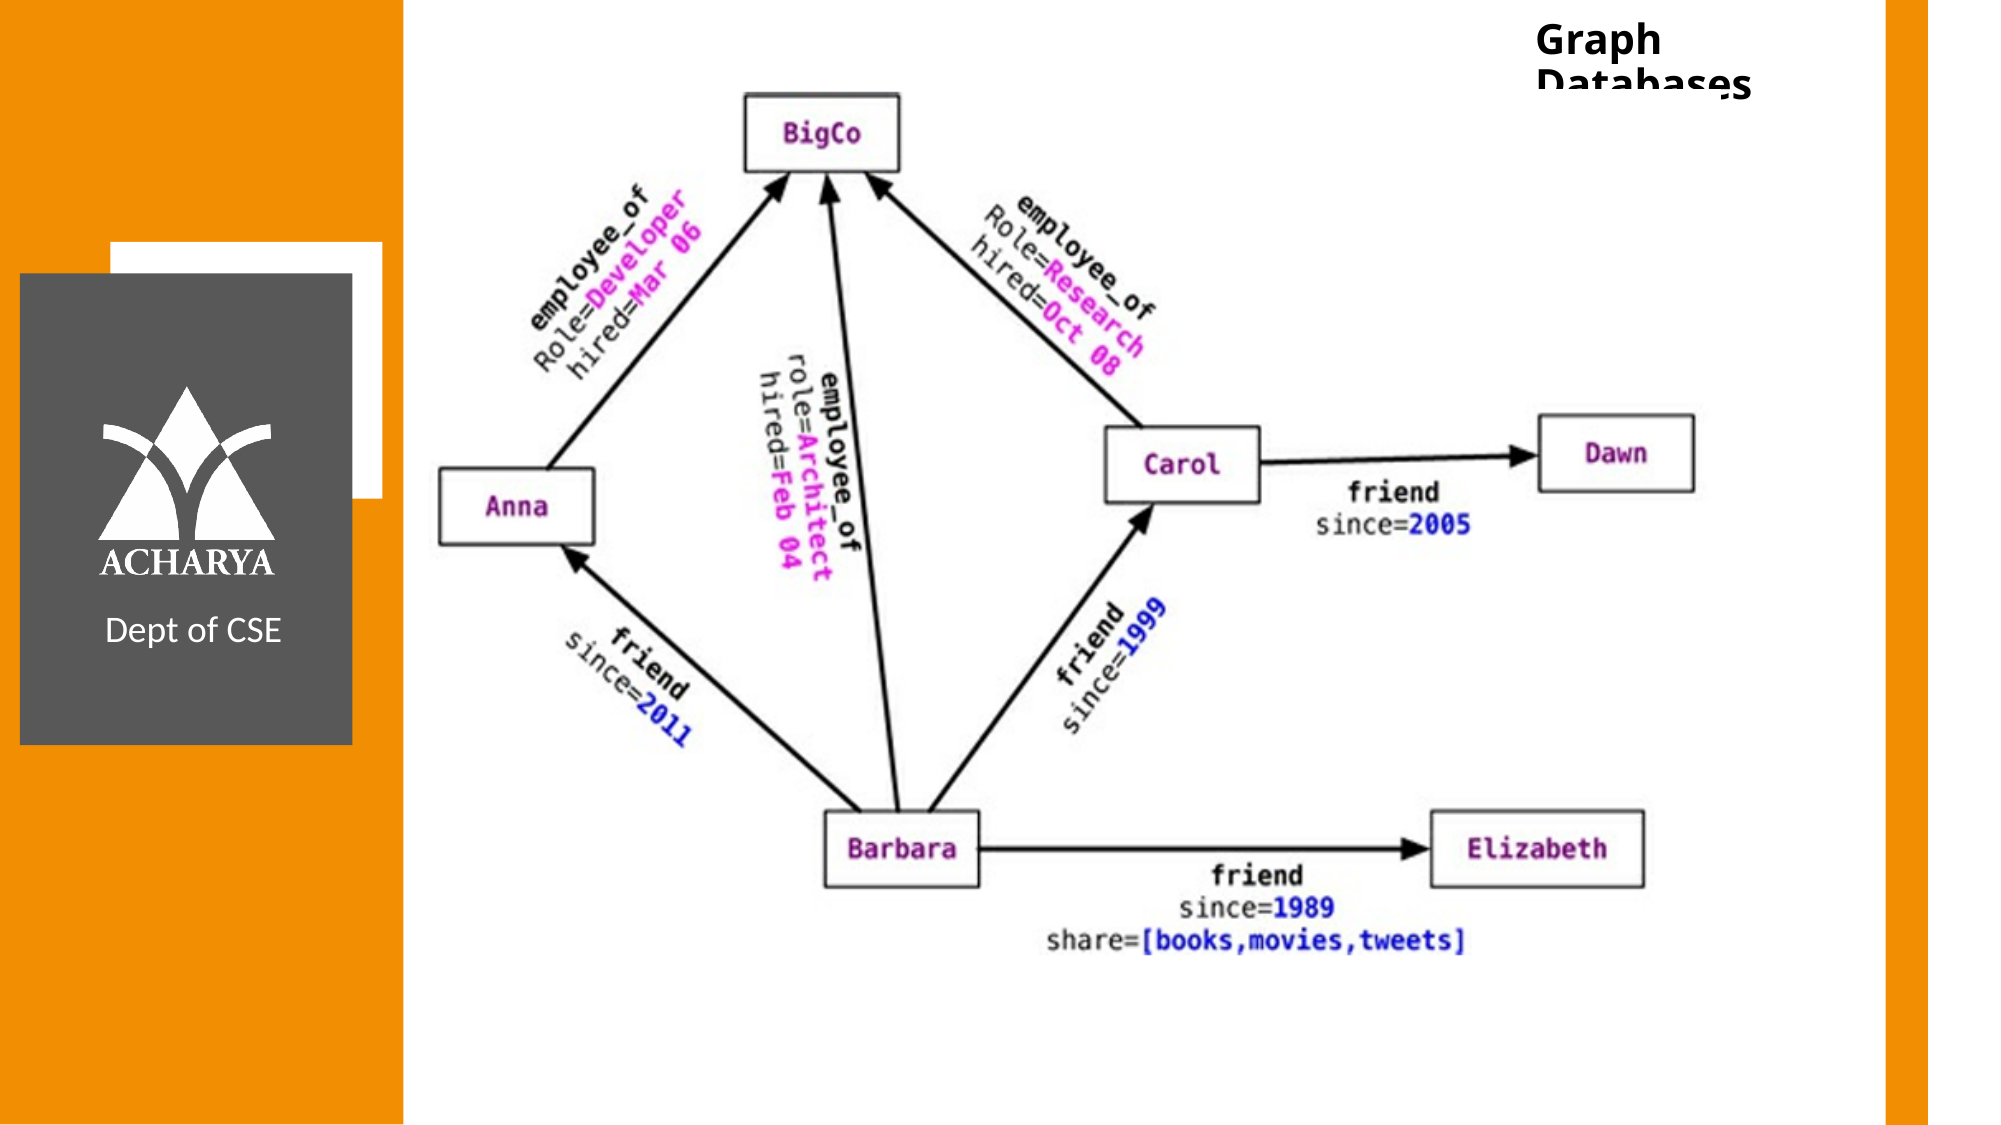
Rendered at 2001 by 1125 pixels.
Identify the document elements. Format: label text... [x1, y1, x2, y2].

text_box Graph Databases [1533, 16, 1886, 109]
picture [405, 89, 1721, 962]
text_box [0, 0, 404, 1125]
text_box [1885, 0, 1928, 1125]
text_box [19, 241, 383, 745]
